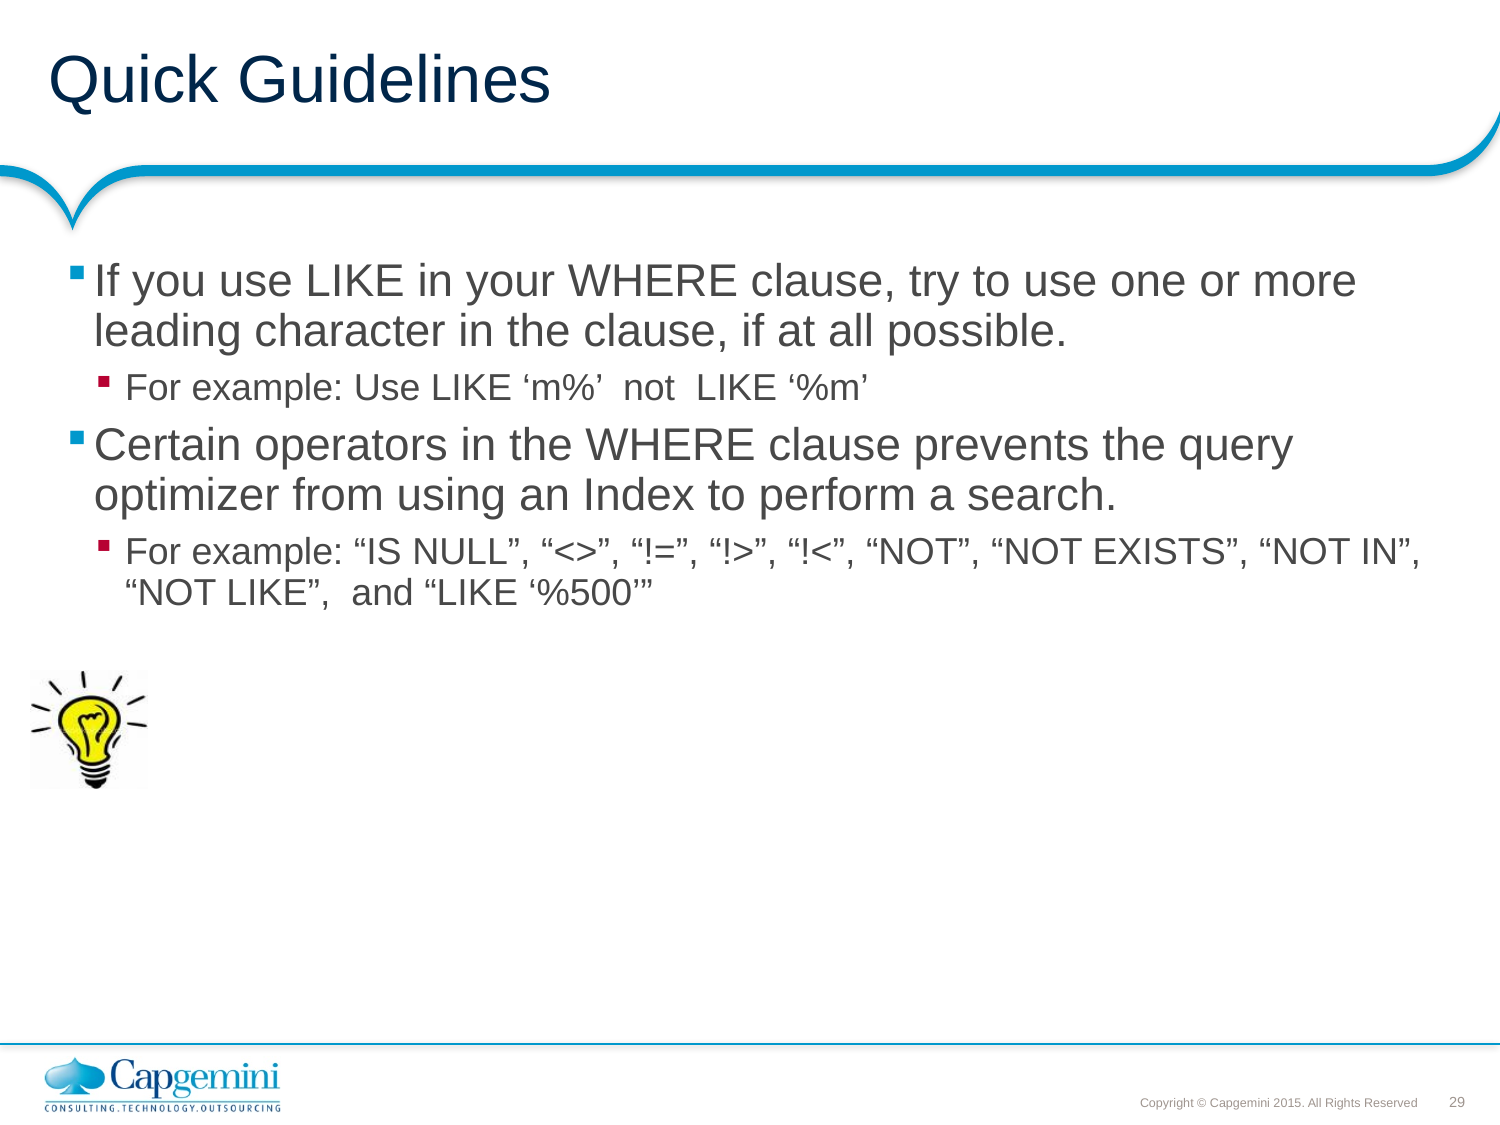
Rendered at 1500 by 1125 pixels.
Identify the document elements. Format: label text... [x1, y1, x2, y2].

title Quick Guidelines [0, 0, 1500, 165]
picture [30, 670, 149, 789]
list If you use LIKE in your WHERE clause, try to use one or more leading character in the clause, if at all possible. For example: Use LIKE ‘m%’ not LIKE ‘%m’ Certain operators in the WHERE clause prevents the query optimizer from using an Index to perform a search. For example: “IS NULL”, “<>”, “!=”, “!>”, “!<”, “NOT”, “NOT EXISTS”, “NOT IN”, “NOT LIKE”, and “LIKE ‘%500’” [48, 245, 1500, 1007]
picture [44, 1056, 281, 1113]
